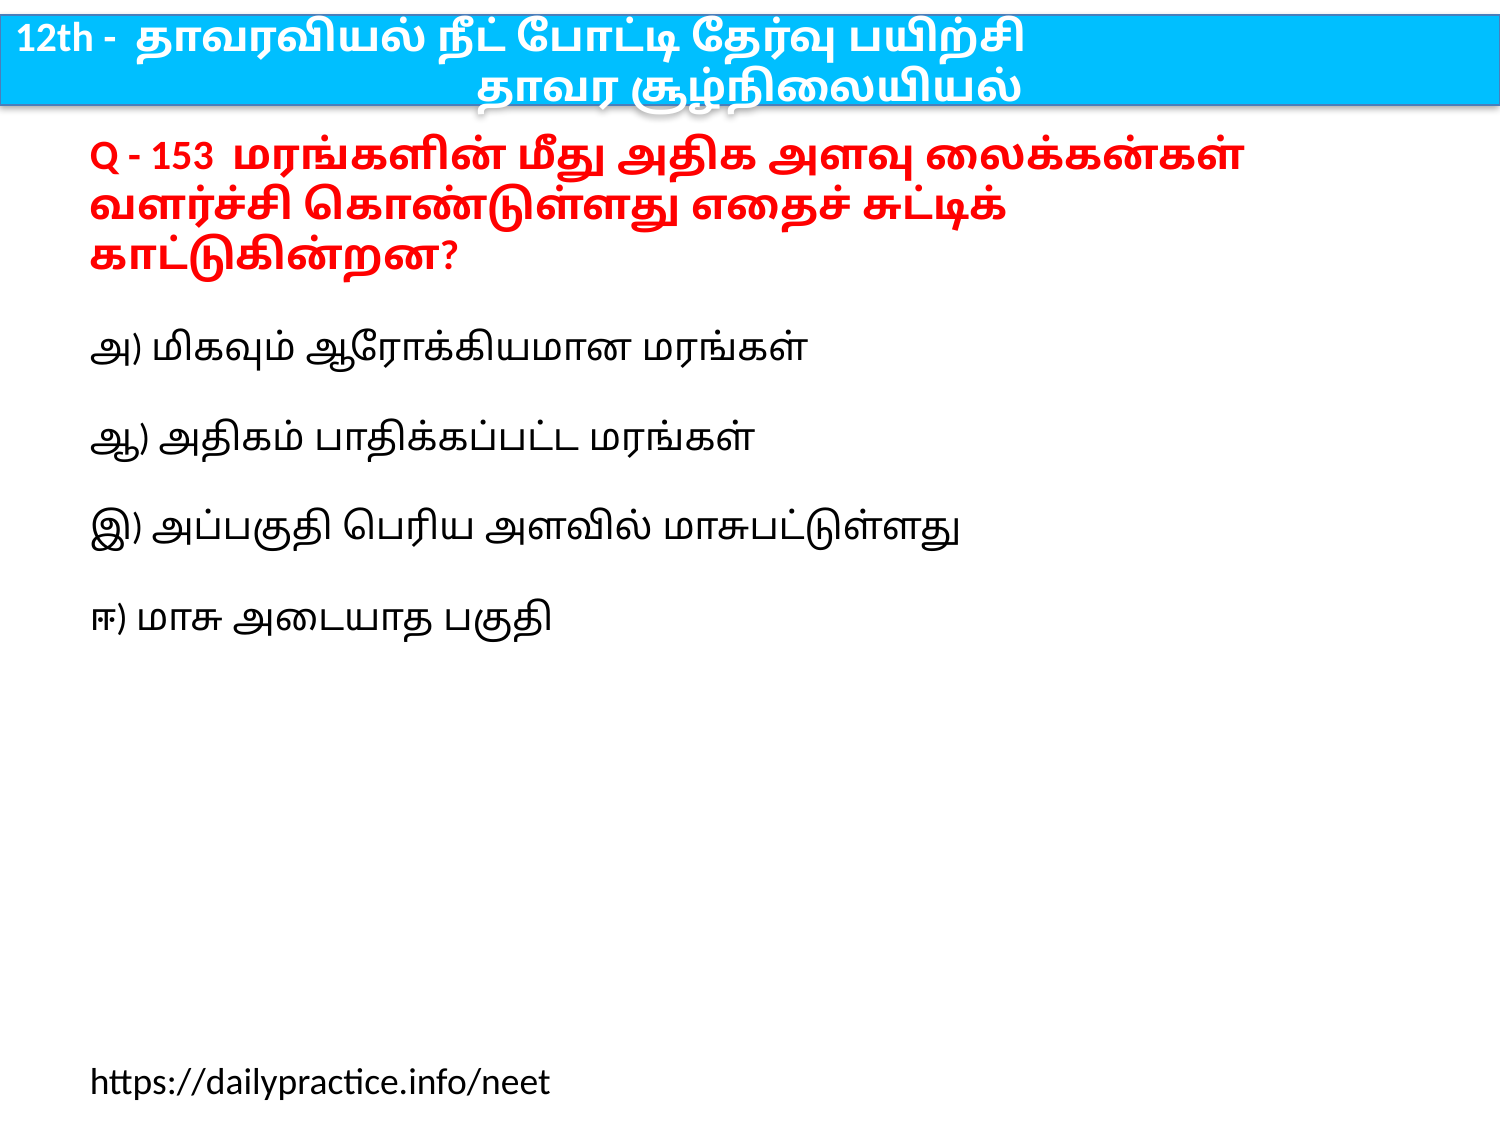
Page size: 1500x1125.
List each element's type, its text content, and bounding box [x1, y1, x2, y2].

text_box 12th - தாவரவியல் நீட் போட்டி தேர்வு பயிற்சி தாவர சூழ்நிலையியல் [0, 14, 1500, 106]
text_box Q - 153 மரங்களின் மீது அதிக அளவு லைக்கன்கள் வளர்ச்சி கொண்டுள்ளது எதைச் சுட்டிக் காட்டுகின்றன? அ) மிகவும் ஆரோக்கியமான மரங்கள் ஆ) அதிகம் பாதிக்கப்பட்ட மரங்கள் இ) அப்பகுதி பெரிய அளவில் மாசுபட்டுள்ளது ஈ) மாசு அடையாத பகுதி [74, 75, 1275, 645]
text_box https://dailypractice.info/neet [74, 1049, 675, 1110]
